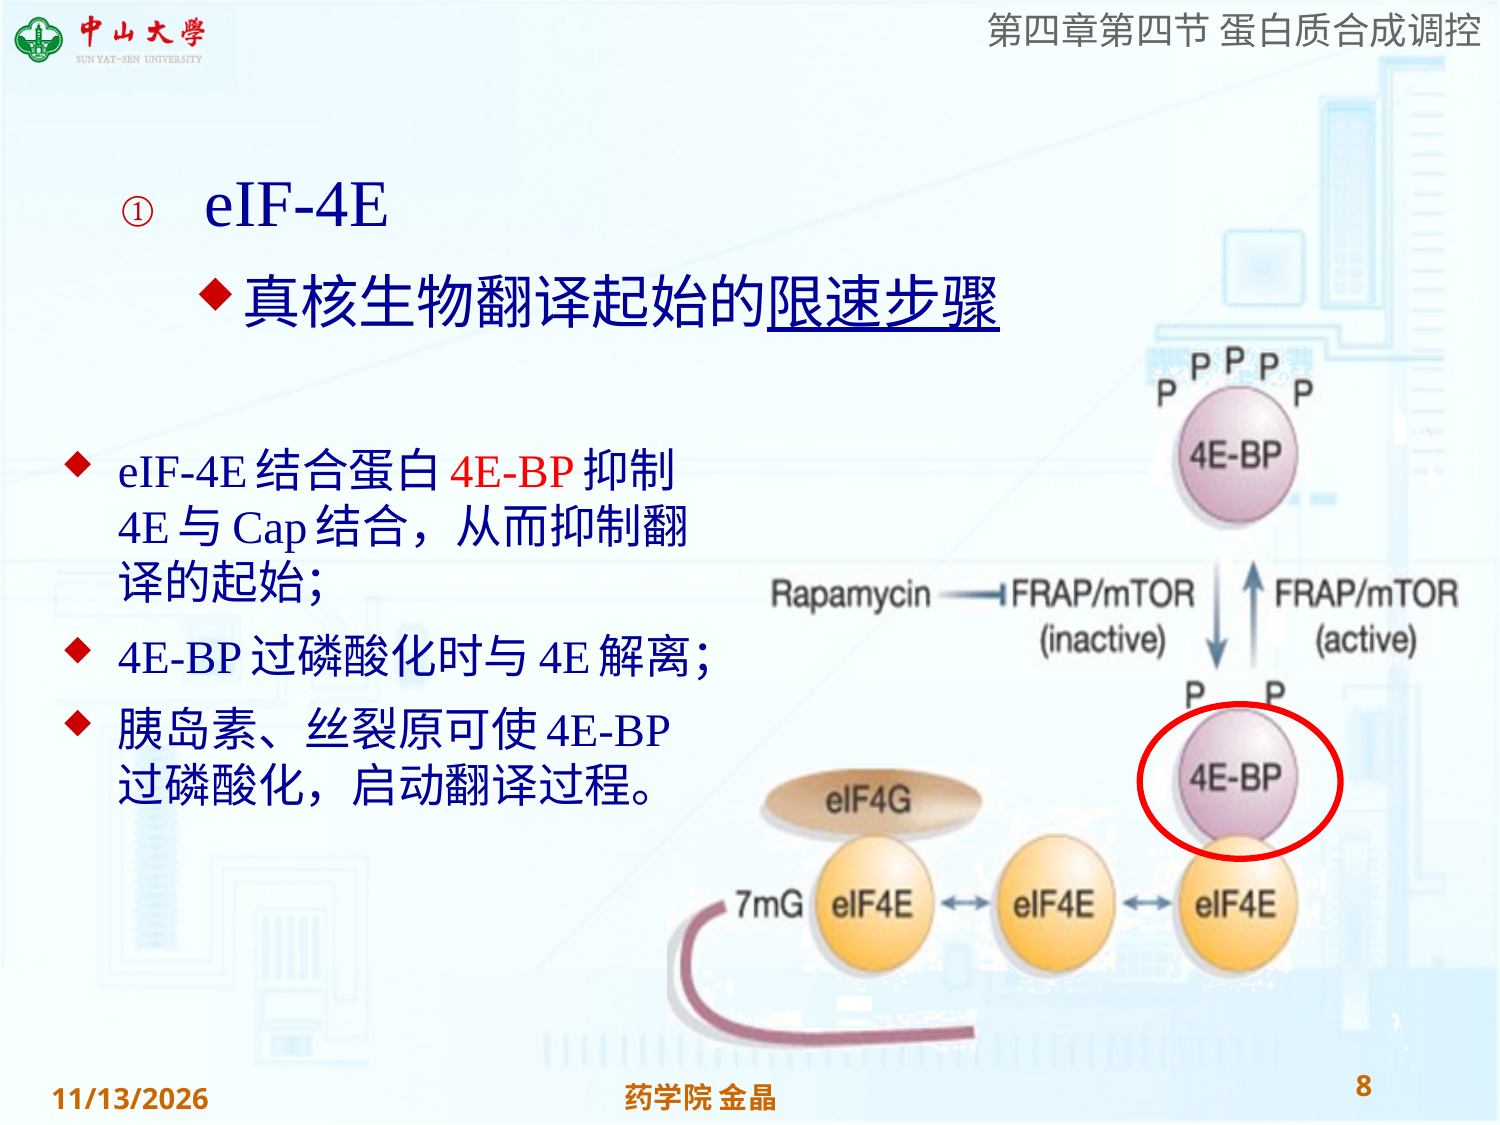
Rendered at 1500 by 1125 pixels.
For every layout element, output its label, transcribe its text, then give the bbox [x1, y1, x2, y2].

slide_number 8 [1074, 1082, 1388, 1125]
footer 药学院 金晶 [428, 1071, 975, 1123]
list eIF-4E 真核生物翻译起始的限速步骤 [105, 152, 1381, 409]
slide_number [35, 1074, 316, 1125]
text_box eIF-4E结合蛋白4E-BP抑制4E与Cap结合，从而抑制翻译的起始； 4E-BP过磷酸化时与4E解离； 胰岛素、丝裂原可使4E-BP过磷酸化，启动翻译过程。 [46, 433, 662, 859]
picture [0, 0, 1500, 1125]
